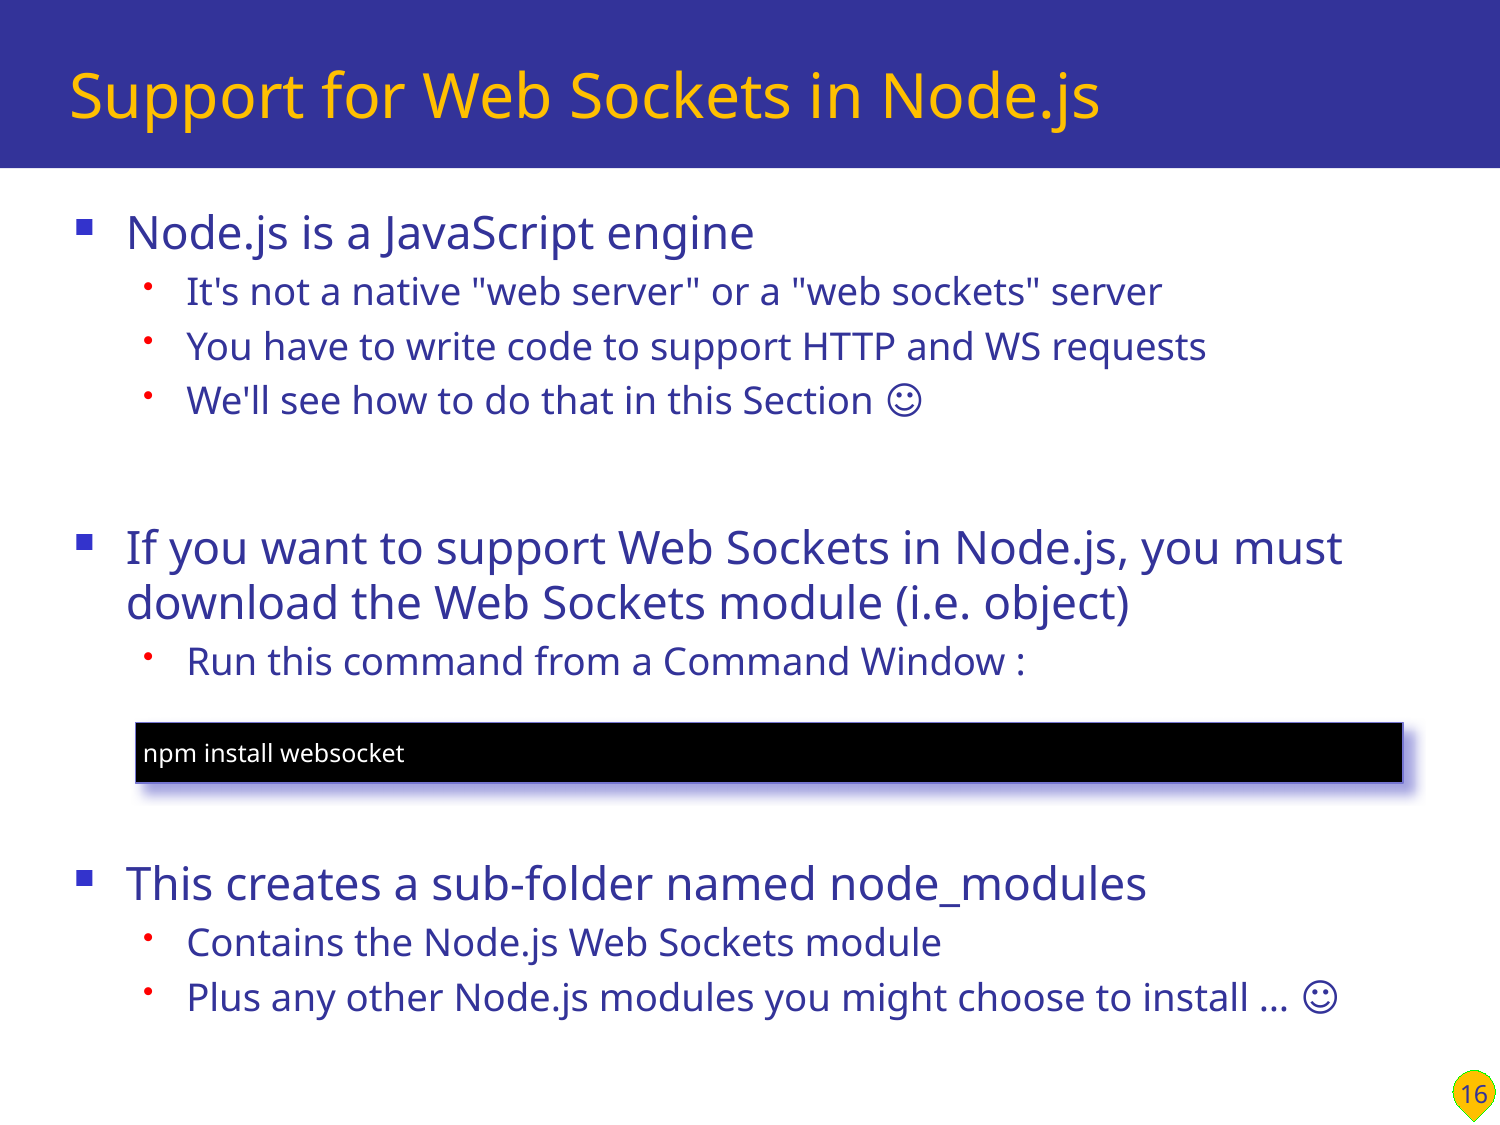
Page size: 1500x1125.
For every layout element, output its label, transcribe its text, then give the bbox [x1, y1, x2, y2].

text_box 16 [1431, 1071, 1500, 1117]
title Support for Web Sockets in Node.js [61, 24, 1466, 140]
list Node.js is a JavaScript engine It's not a native "web server" or a "web sockets" server You have to write code to support HTTP and WS requests We'll see how to do that in this Section ☺ If you want to support Web Sockets in Node.js, you must download the Web Sockets module (i.e. object) Run this command from a Command Window : This creates a sub-folder named node_modules Contains the Node.js Web Sockets module Plus any other Node.js modules you might choose to install … ☺ [66, 195, 1460, 1007]
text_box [135, 722, 1404, 784]
